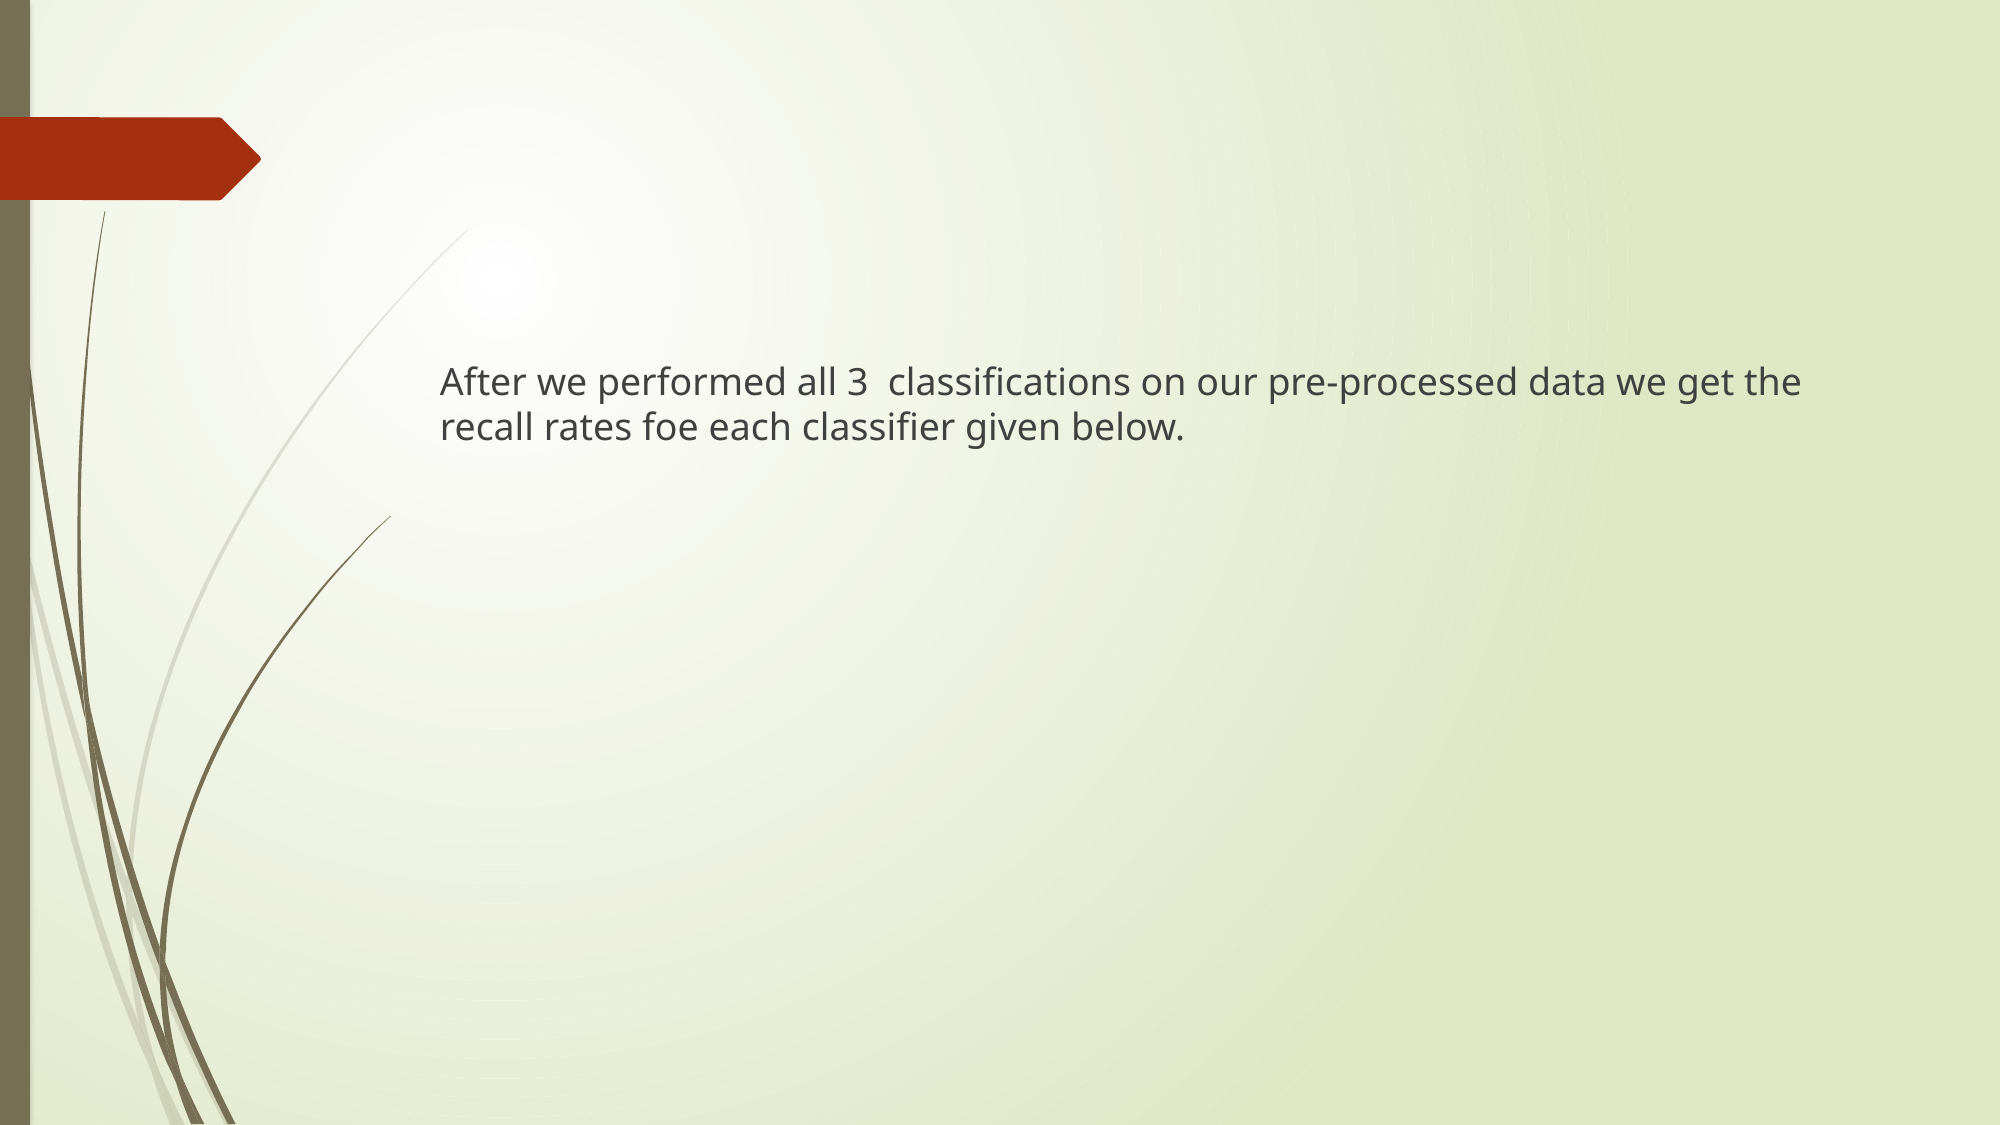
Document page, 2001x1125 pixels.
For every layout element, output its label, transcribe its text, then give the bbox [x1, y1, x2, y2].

list After we performed all 3 classifications on our pre-processed data we get the recall rates foe each classifier given below. [424, 350, 1888, 970]
